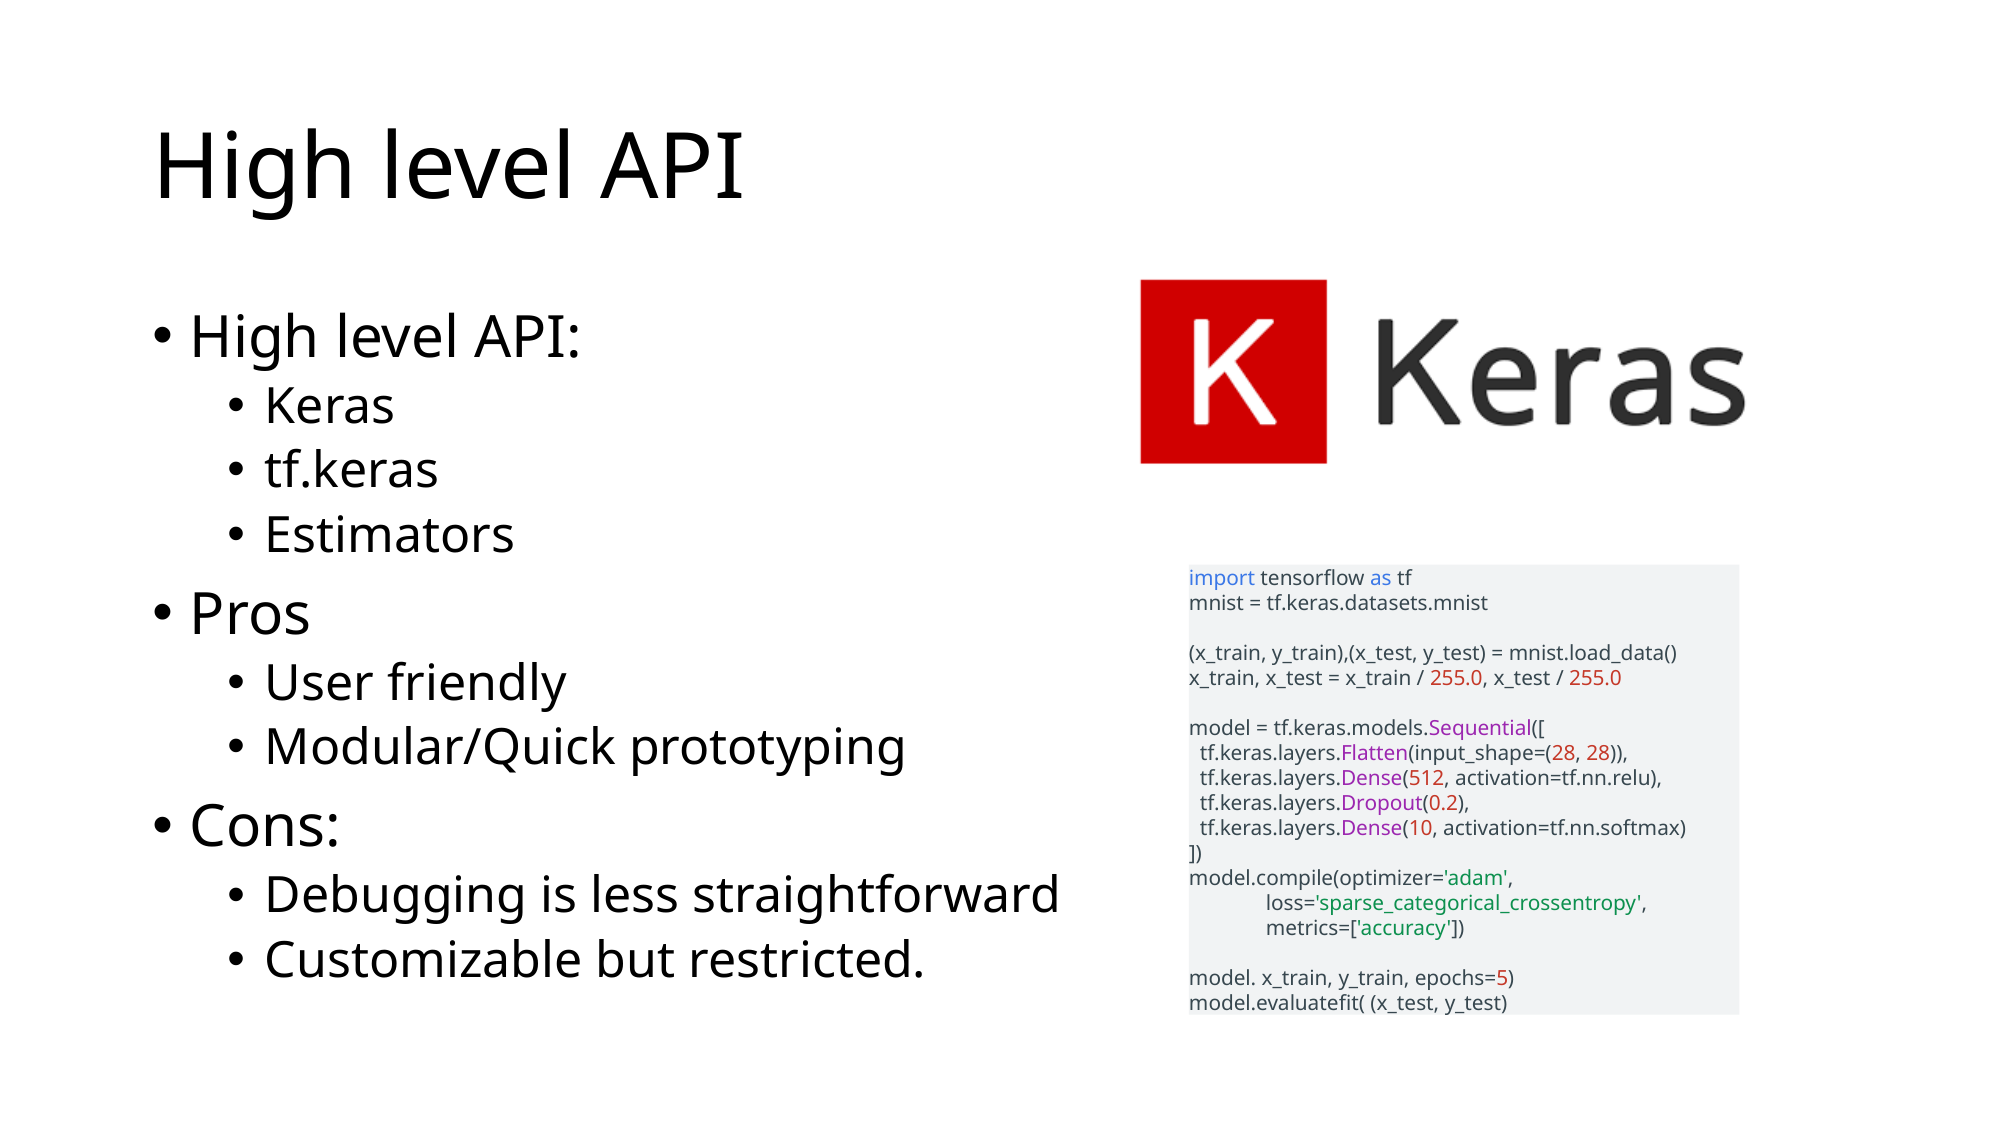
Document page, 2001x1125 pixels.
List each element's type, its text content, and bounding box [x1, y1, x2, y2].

text_box import tensorflow as tf mnist = tf.keras.datasets.mnist (x_train, y_train),(x_test, y_test) = mnist.load_data() x_train, x_test = x_train / 255.0, x_test / 255.0 model = tf.keras.models.Sequential([ tf.keras.layers.Flatten(input_shape=(28, 28)), tf.keras.layers.Dense(512, activation=tf.nn.relu), tf.keras.layers.Dropout(0.2), tf.keras.layers.Dense(10, activation=tf.nn.softmax) ]) model.compile(optimizer='adam', loss='sparse_categorical_crossentropy', metrics=['accuracy']) model. x_train, y_train, epochs=5) model.evaluatefit( (x_test, y_test) [1188, 564, 1740, 1015]
picture [1138, 277, 1790, 467]
title High level API [137, 59, 1863, 278]
list High level API: Keras tf.keras Estimators Pros User friendly Modular/Quick prototyping Cons: Debugging is less straightforward Customizable but restricted. [137, 299, 1863, 1014]
